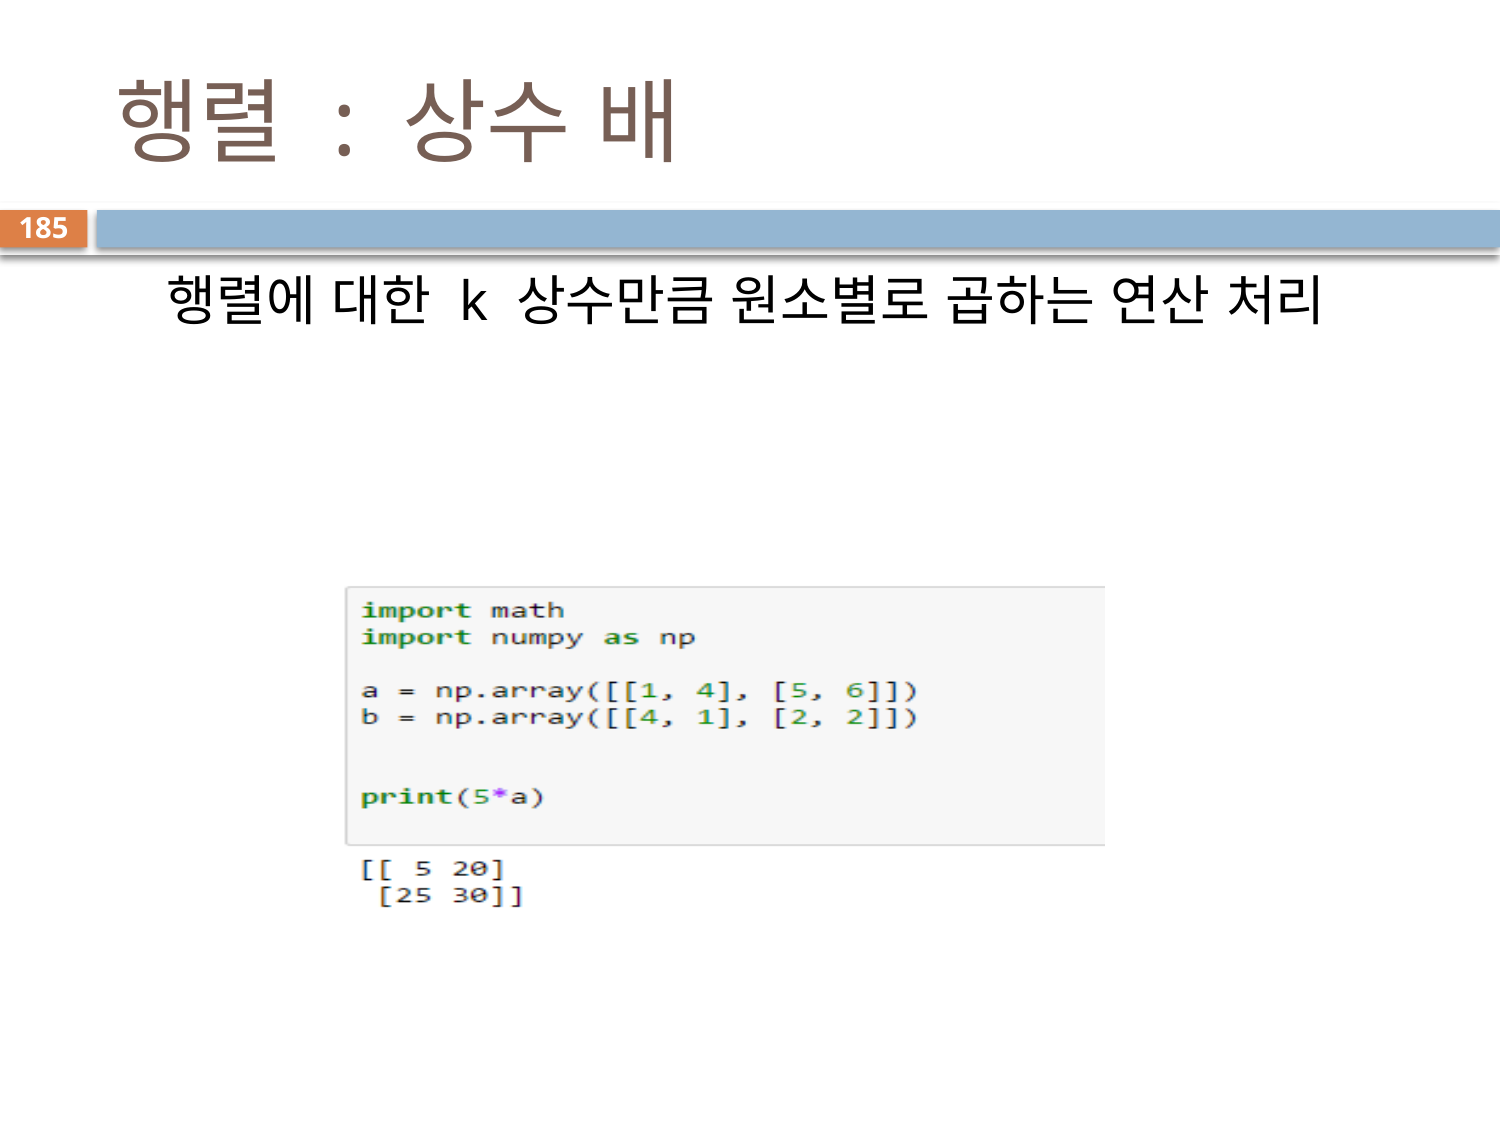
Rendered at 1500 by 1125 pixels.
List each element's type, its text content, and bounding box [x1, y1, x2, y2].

list 행렬에 대한 k 상수만큼 원소별로 곱하는 연산 처리 [76, 259, 1427, 480]
slide_number 185 [0, 208, 88, 249]
picture [336, 573, 1105, 916]
title 행렬 : 상수 배 [100, 37, 1438, 200]
